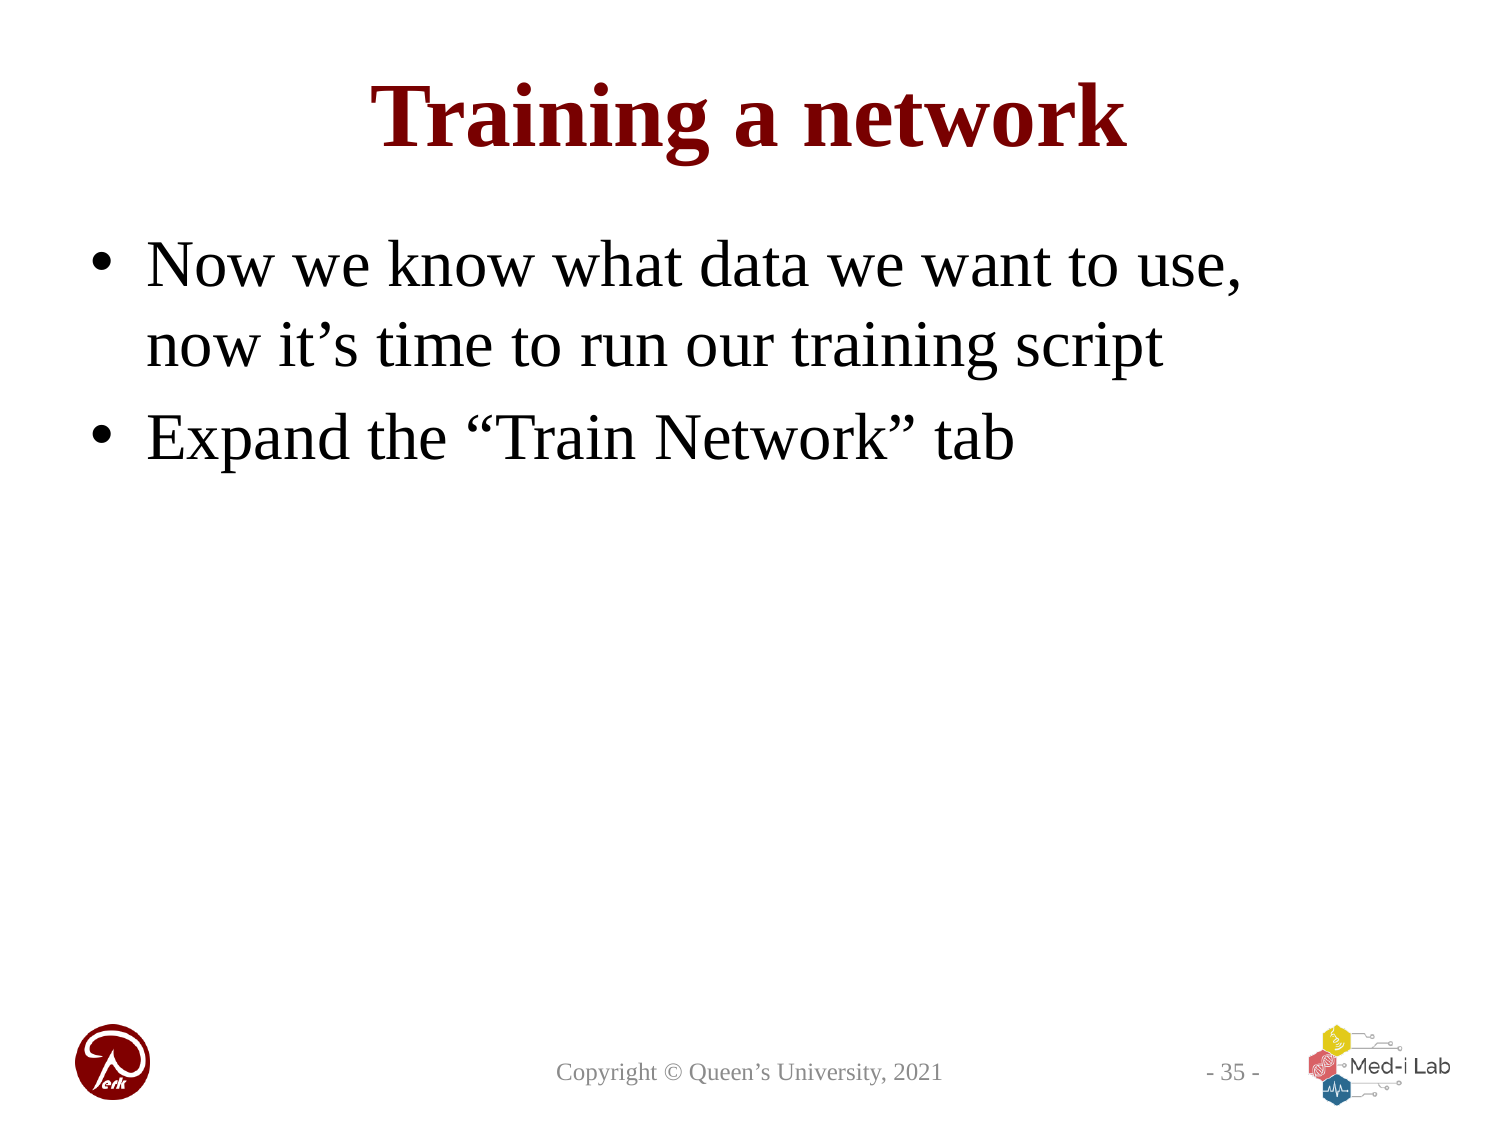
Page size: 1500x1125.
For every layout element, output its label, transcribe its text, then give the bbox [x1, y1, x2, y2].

slide_number - 35 - [1175, 1040, 1275, 1100]
title Training a network [75, 45, 1425, 175]
list Now we know what data we want to use, now it’s time to run our training script Expand the “Train Network” tab [75, 212, 1313, 1005]
picture [1308, 1024, 1450, 1106]
picture [75, 1024, 150, 1100]
footer Copyright © Queen’s University, 2021 [526, 1040, 974, 1100]
